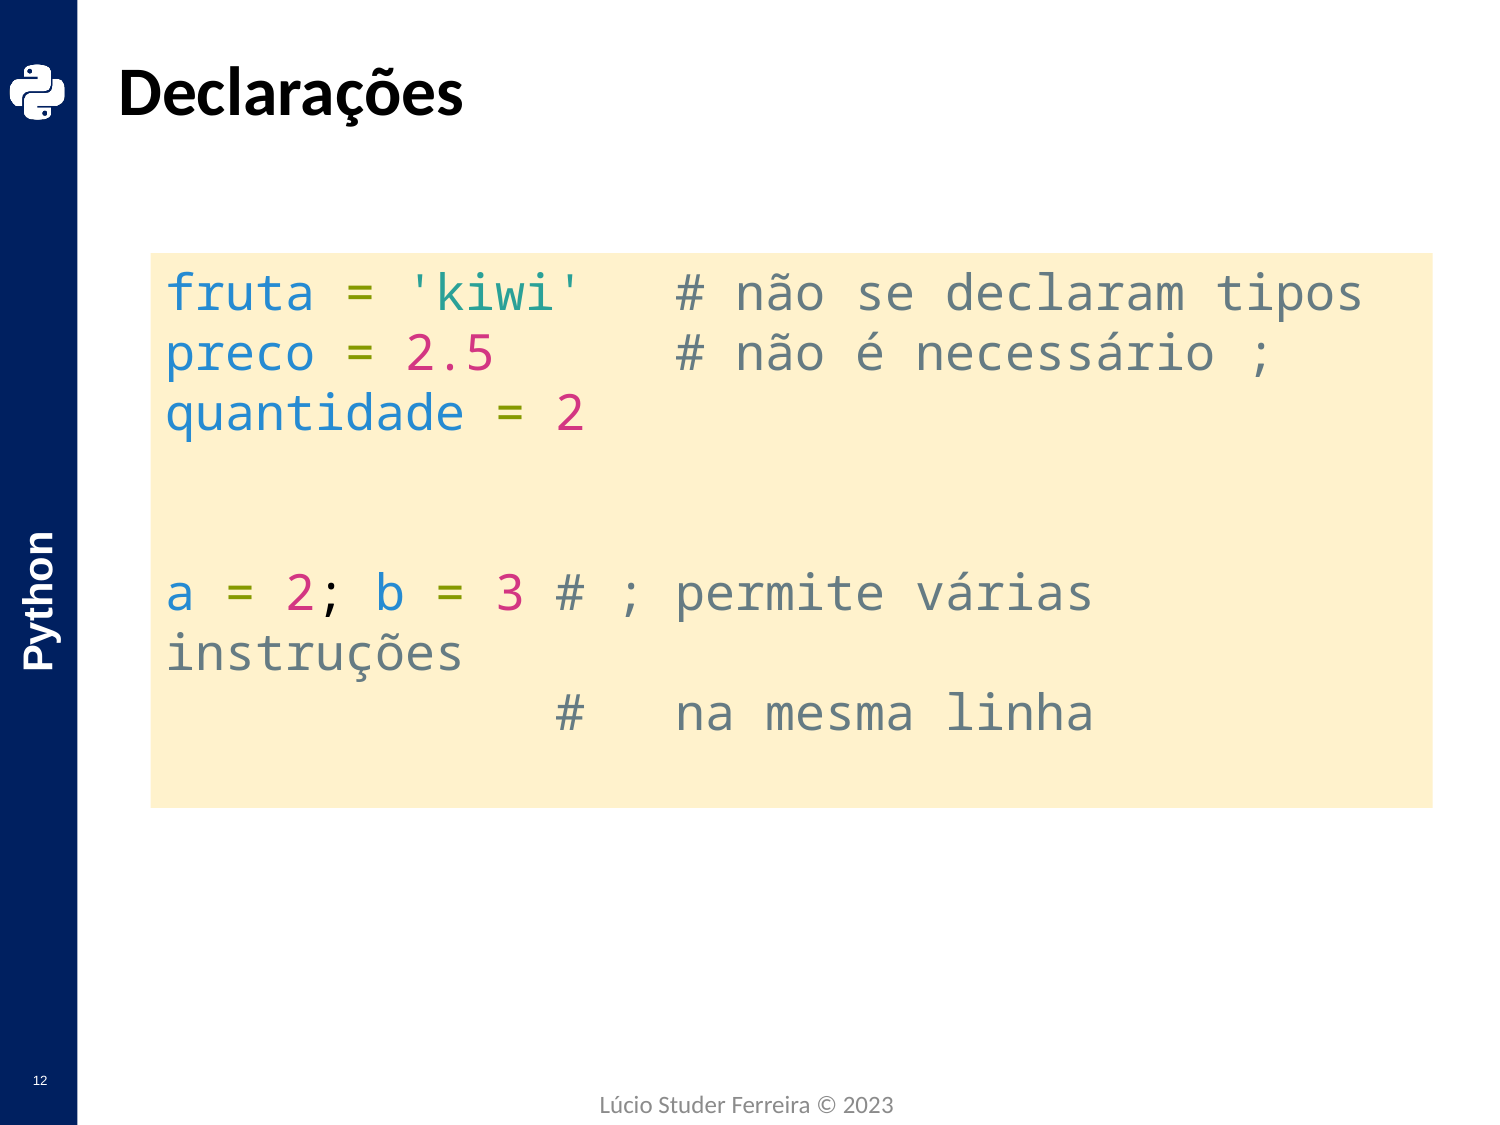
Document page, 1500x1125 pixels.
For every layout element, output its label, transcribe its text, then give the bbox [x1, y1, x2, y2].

picture [0, 41, 86, 142]
title Declarações [103, 47, 1481, 139]
text_box fruta = 'kiwi' # não se declaram tipos preco = 2.5 # não é necessário ; quantidade = 2 a = 2; b = 3 # ; permite várias instruções # na mesma linha [150, 253, 1433, 808]
